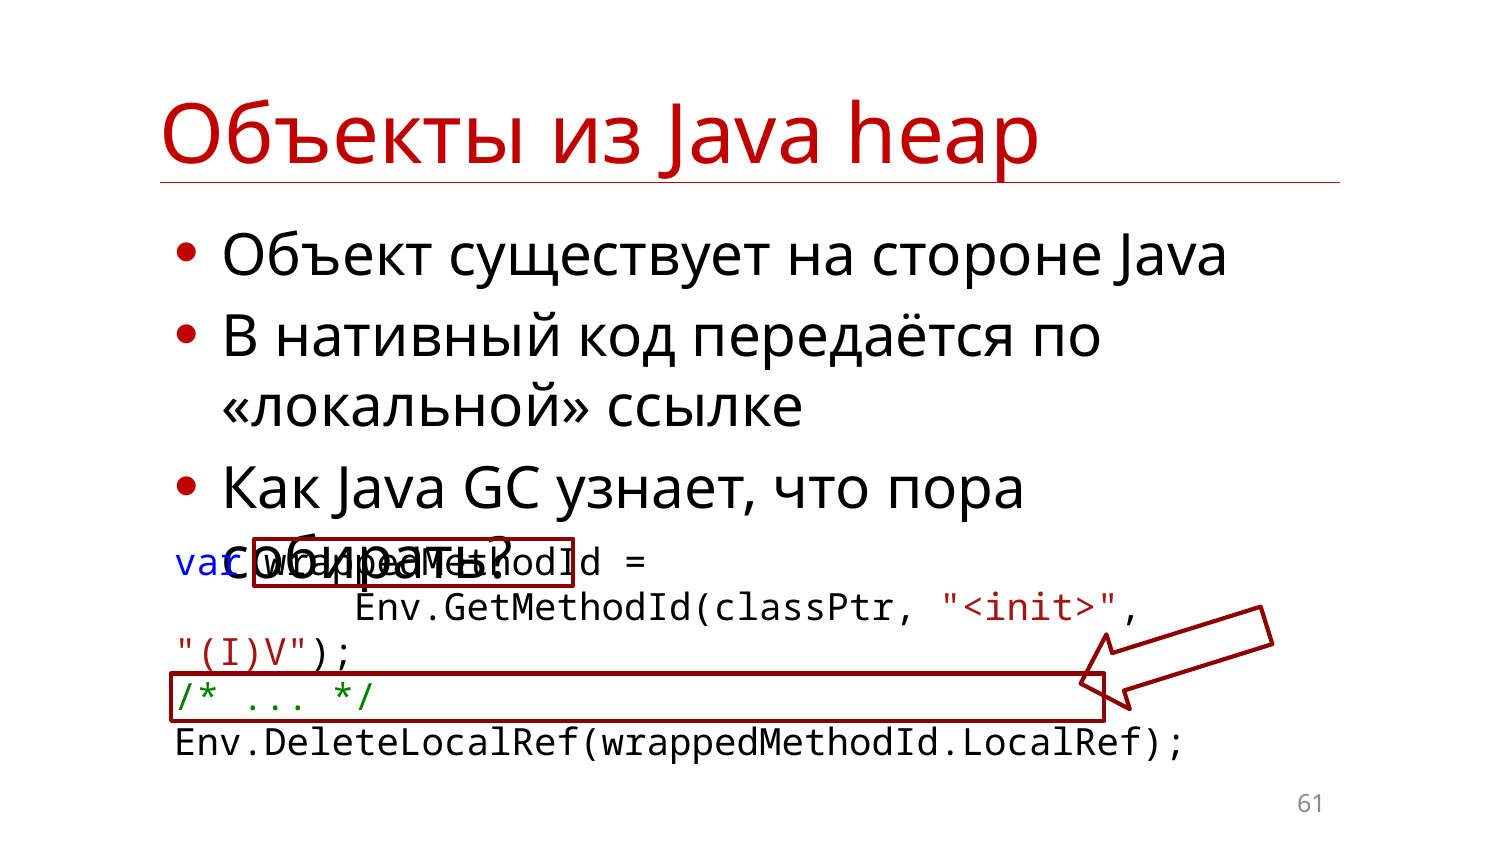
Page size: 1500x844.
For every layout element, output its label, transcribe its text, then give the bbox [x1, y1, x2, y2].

slide_number 61 [1074, 782, 1341, 827]
table_header Объекты из Java heap [160, 68, 1340, 182]
text_box [252, 537, 575, 588]
list Объект существует на стороне Java В нативный код передаётся по «локальной» ссылке Как Java GC узнает, что пора собирать? [159, 209, 1341, 530]
text_box [1084, 604, 1275, 712]
text_box [169, 671, 1106, 723]
text_box var wrappedMethodId = Env.GetMethodId(classPtr, "<init>", "(I)V"); /* ... */ Env.DeleteLocalRef(wrappedMethodId.LocalRef); [159, 530, 1341, 771]
